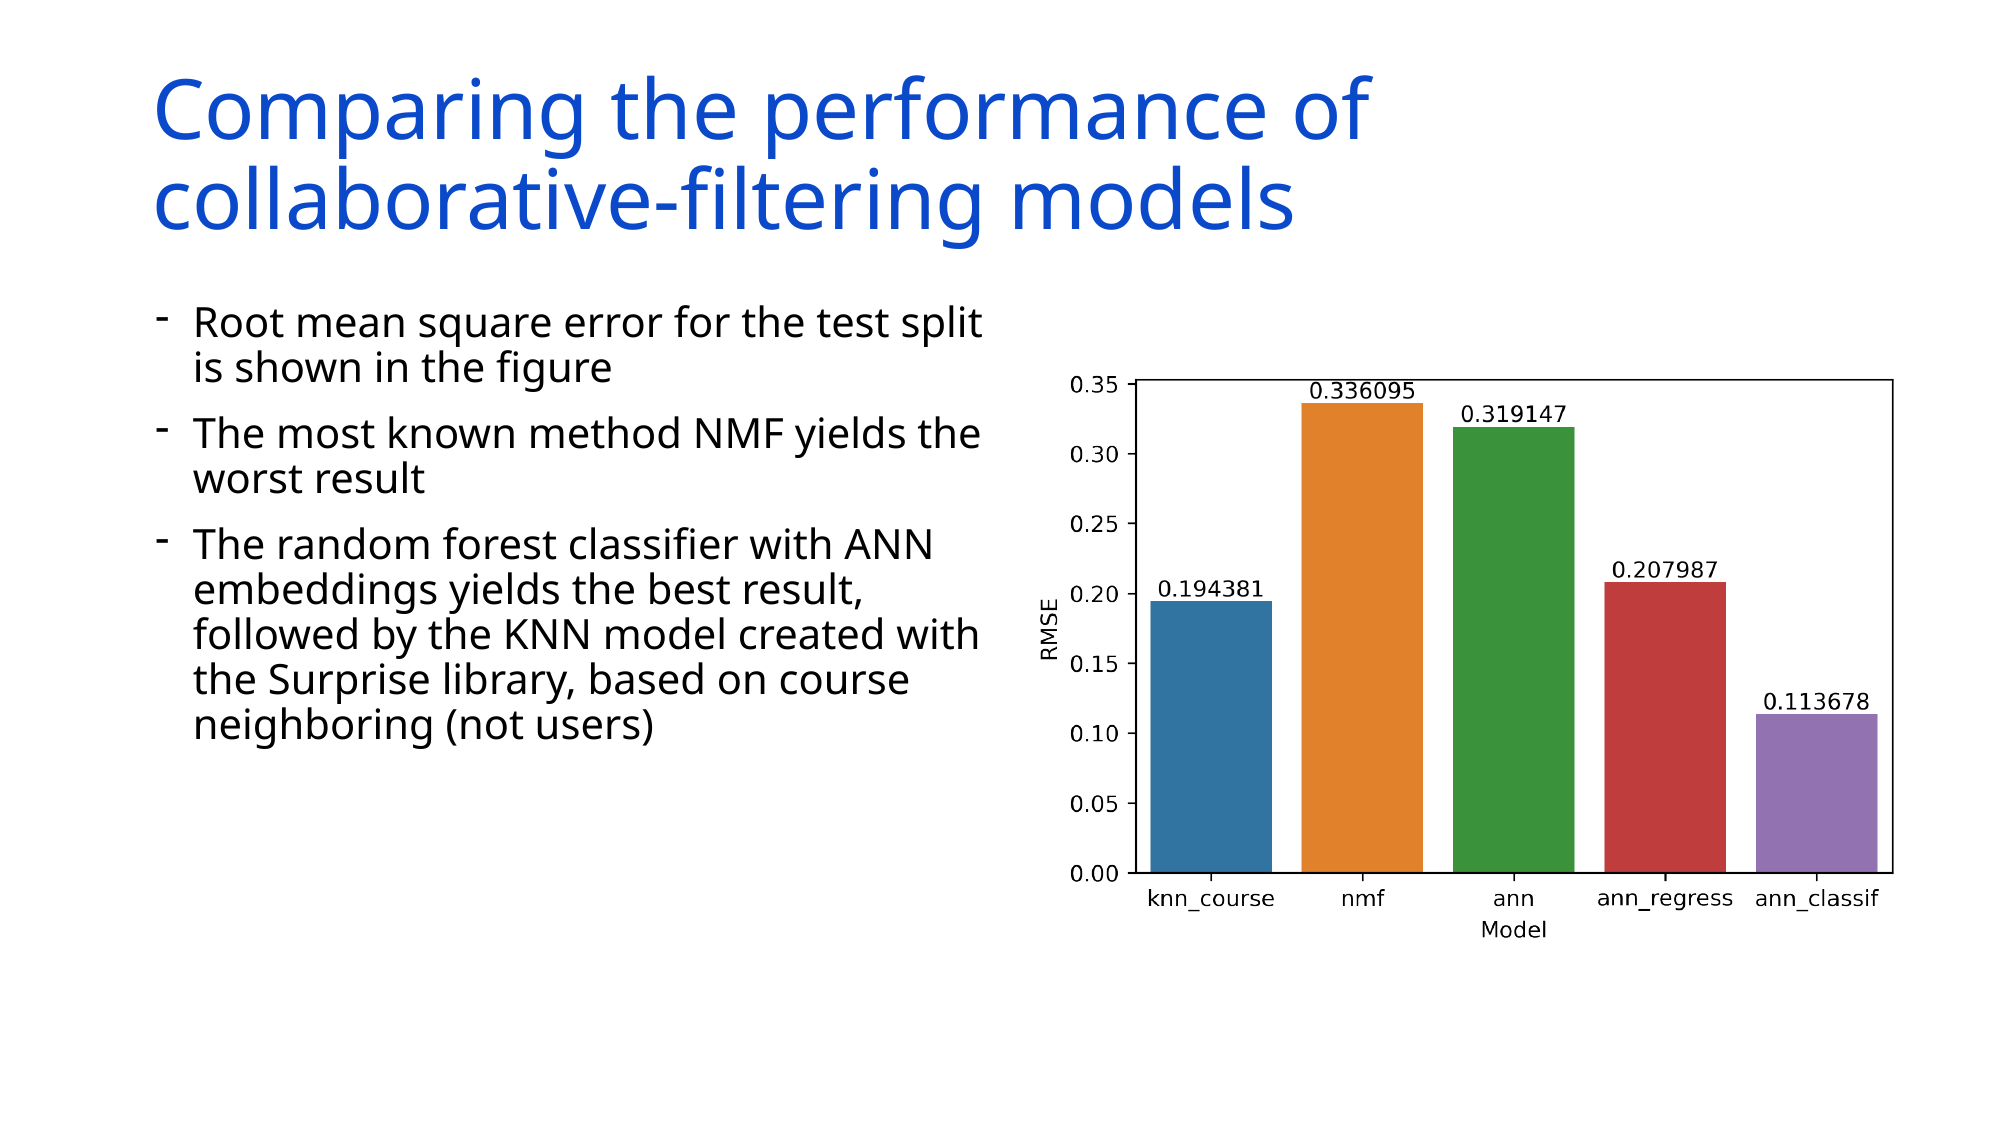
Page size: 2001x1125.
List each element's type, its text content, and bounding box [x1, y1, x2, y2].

text_box Root mean square error for the test split is shown in the figure The most known method NMF yields the worst result The random forest classifier with ANN embeddings yields the best result, followed by the KNN model created with the Surprise library, based on course neighboring (not users) [140, 294, 1000, 1066]
title Comparing the performance of collaborative-filtering models [137, 59, 1863, 278]
picture [1022, 359, 1908, 958]
